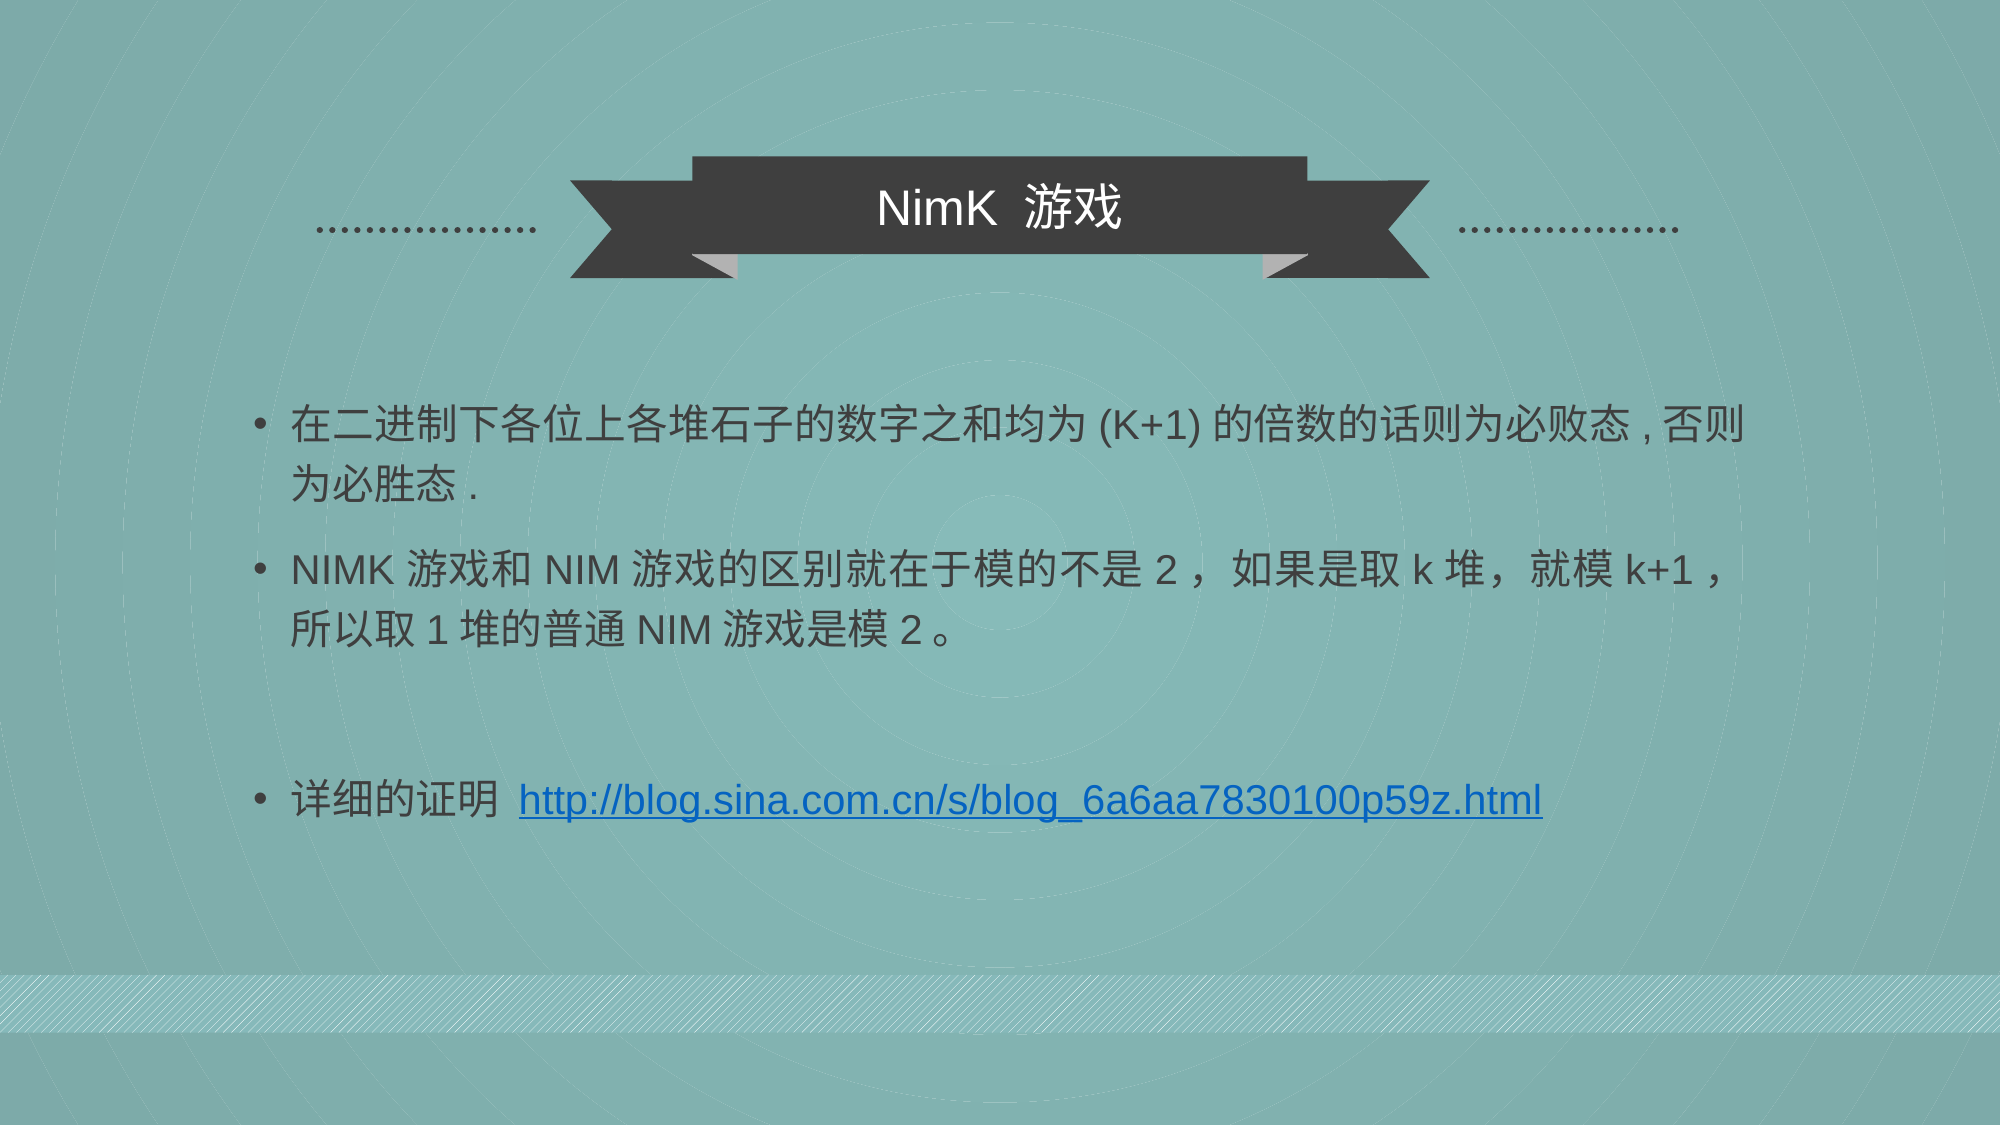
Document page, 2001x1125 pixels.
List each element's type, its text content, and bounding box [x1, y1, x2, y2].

text_box [1262, 254, 1309, 280]
text_box [567, 179, 734, 280]
text_box [1267, 179, 1433, 280]
text_box NimK 游戏 [691, 155, 1308, 255]
text_box [0, 974, 2000, 1034]
text_box [691, 255, 738, 280]
text_box 在二进制下各位上各堆石子的数字之和均为(K+1)的倍数的话则为必败态,否则为必胜态. NIMK游戏和NIM游戏的区别就在于模的不是2，如果是取k堆，就模k+1，所以取1堆的普通NIM游戏是模2。 详细的证明 http://blog.sina.com.cn/s/blog_6a6aa7830100p59z.html [238, 380, 1762, 994]
